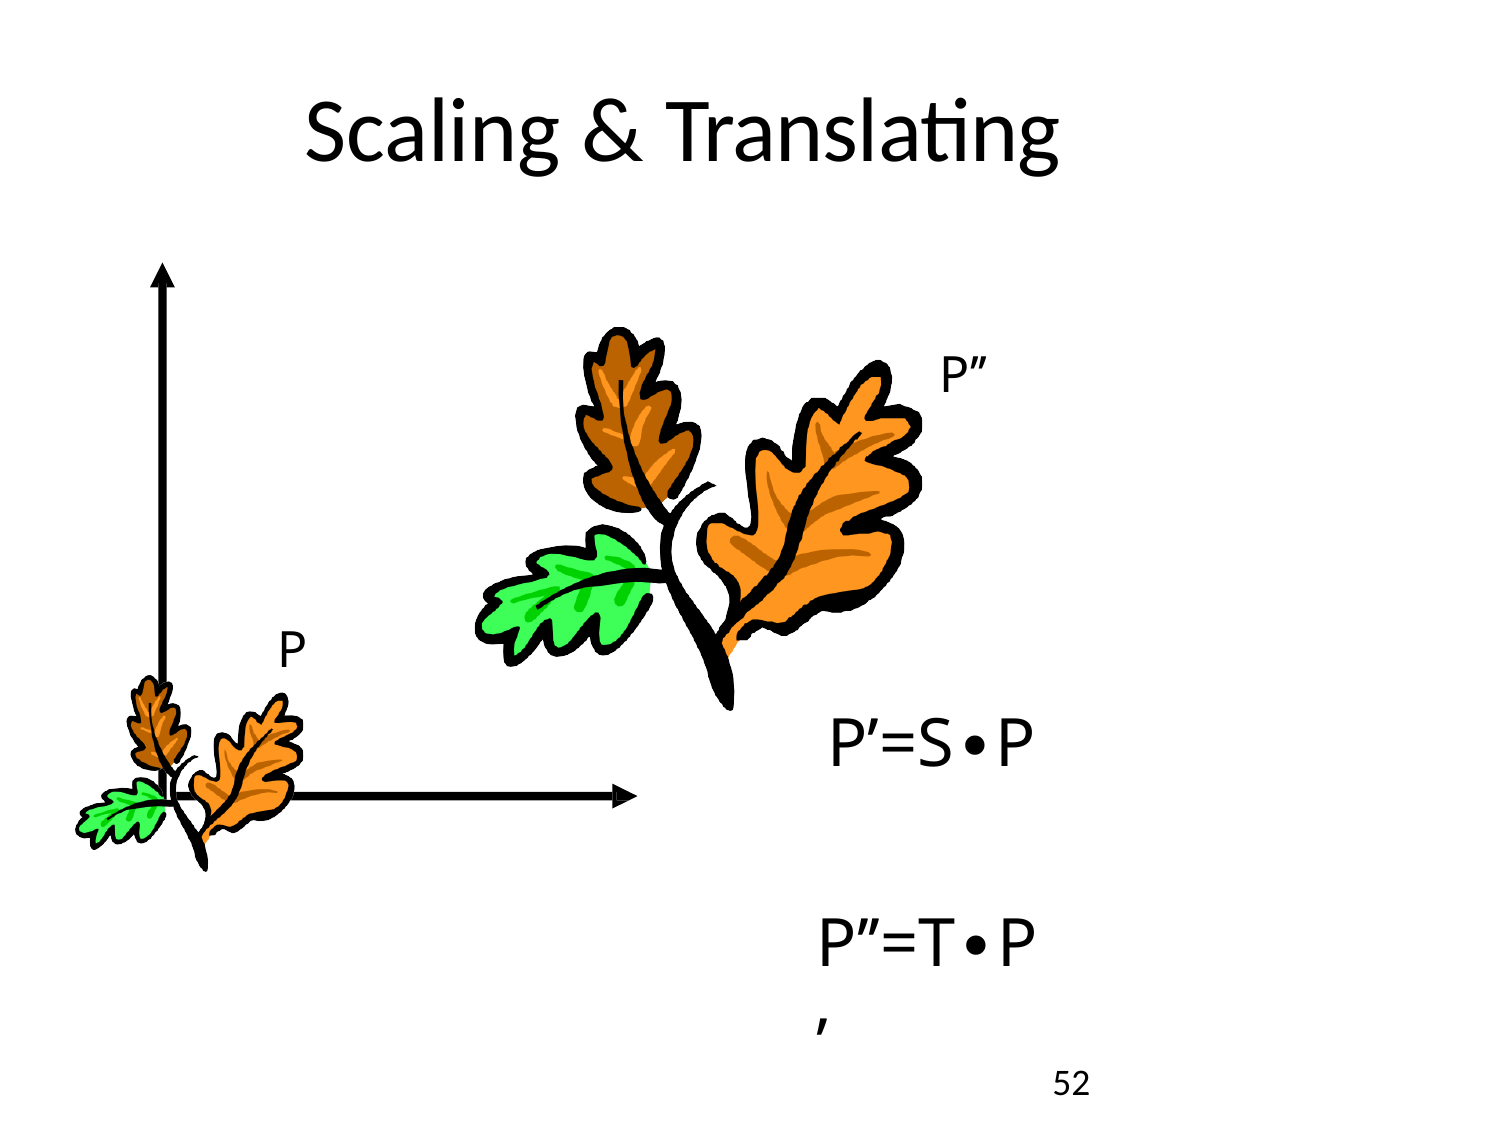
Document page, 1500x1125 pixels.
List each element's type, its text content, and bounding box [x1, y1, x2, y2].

slide_number 51 [1048, 1057, 1095, 1125]
text_box [75, 675, 304, 872]
text_box [474, 327, 923, 711]
text_box [150, 262, 175, 675]
text_box [304, 783, 638, 809]
text_box P P’=S∙P P’’=T∙P’ P’’=T · P’=T ·(S · P)= T · S ·P [187, 603, 1051, 1125]
text_box P’’ [937, 340, 1002, 403]
title Scaling & Translating [302, 67, 1074, 258]
